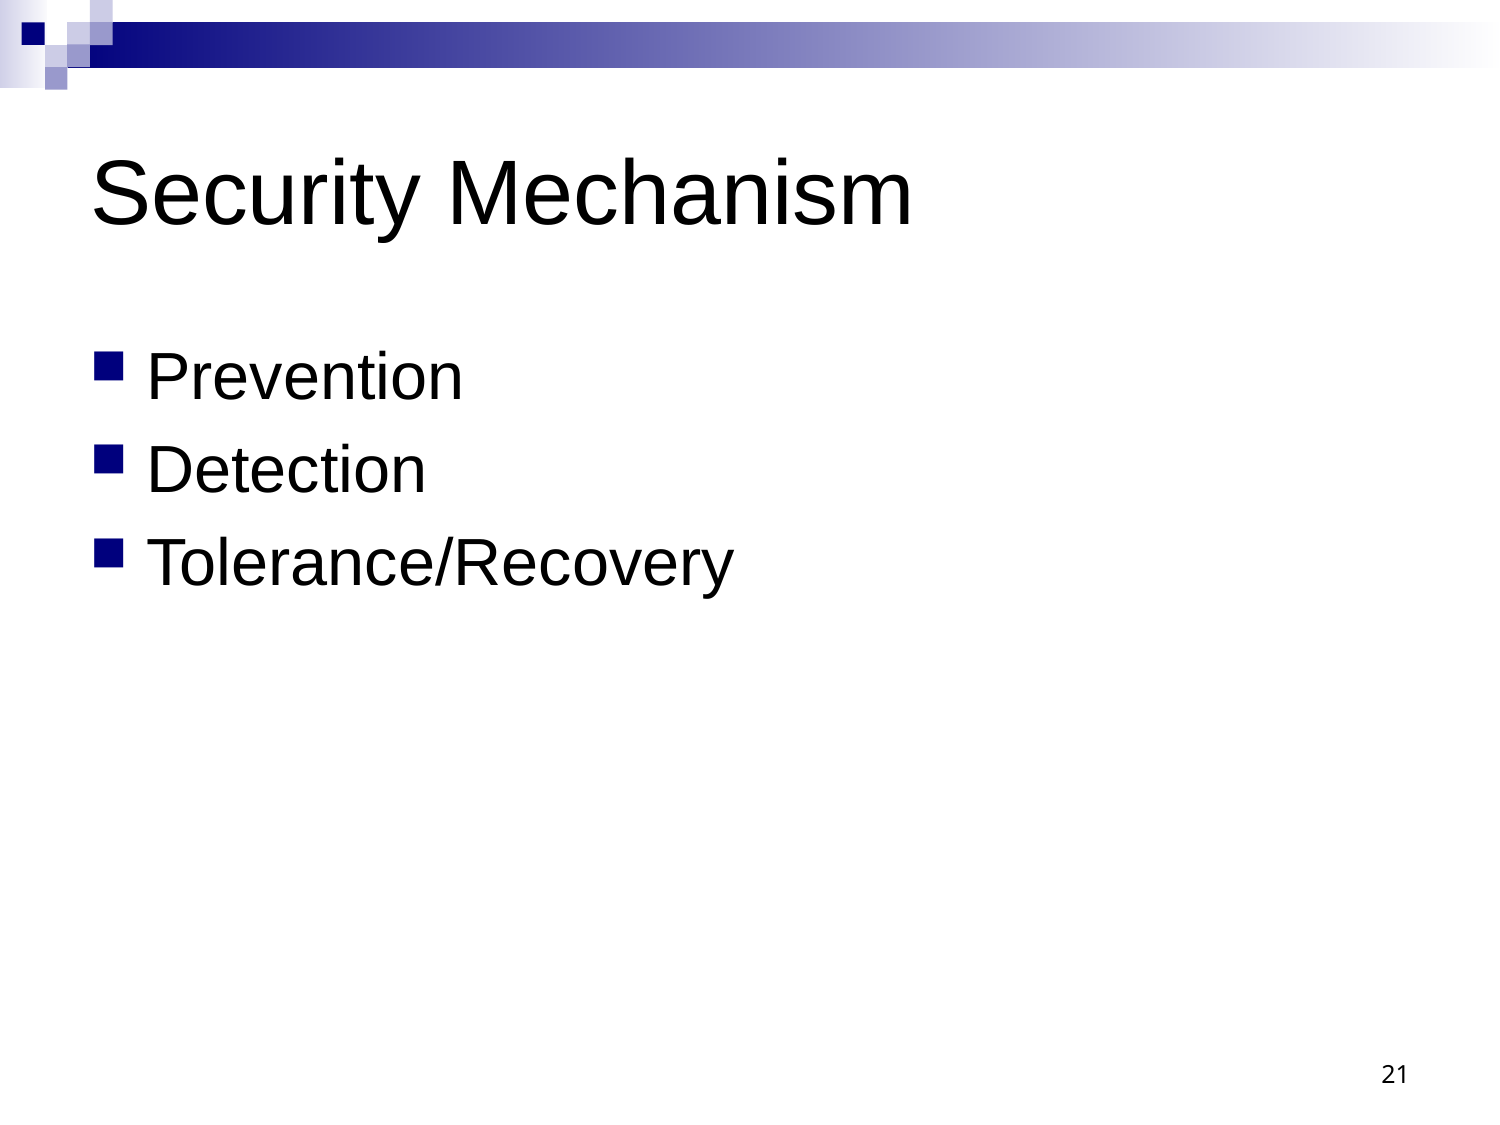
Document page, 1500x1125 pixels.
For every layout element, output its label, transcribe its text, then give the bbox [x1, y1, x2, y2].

slide_number 21 [1074, 1024, 1426, 1101]
list Prevention Detection Tolerance/Recovery [75, 324, 1425, 963]
title Security Mechanism [75, 75, 1425, 300]
